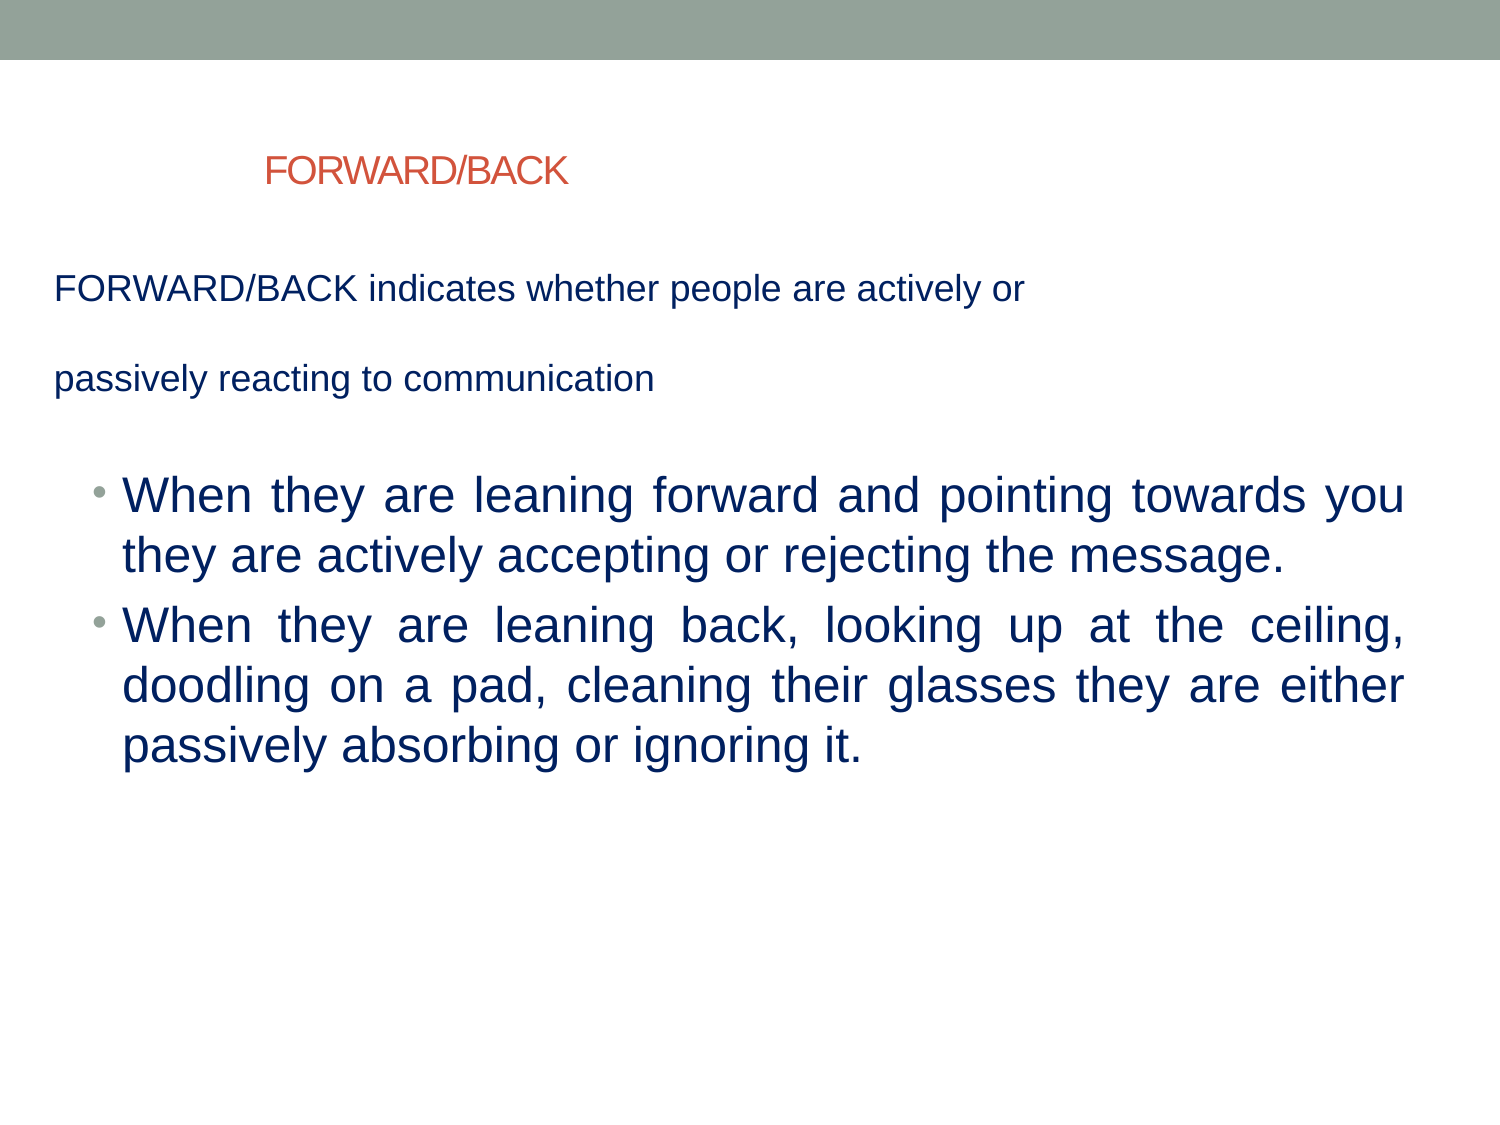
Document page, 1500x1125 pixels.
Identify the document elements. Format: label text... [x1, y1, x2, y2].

text_box FORWARD/BACK indicates whether people are actively or passively reacting to communication [39, 211, 1149, 406]
list When they are leaning forward and pointing towards you they are actively accepting or rejecting the message. When they are leaning back, looking up at the ceiling, doodling on a pad, cleaning their glasses they are either passively absorbing or ignoring it. [77, 454, 1421, 969]
title FORWARD/BACK [237, 87, 1500, 200]
